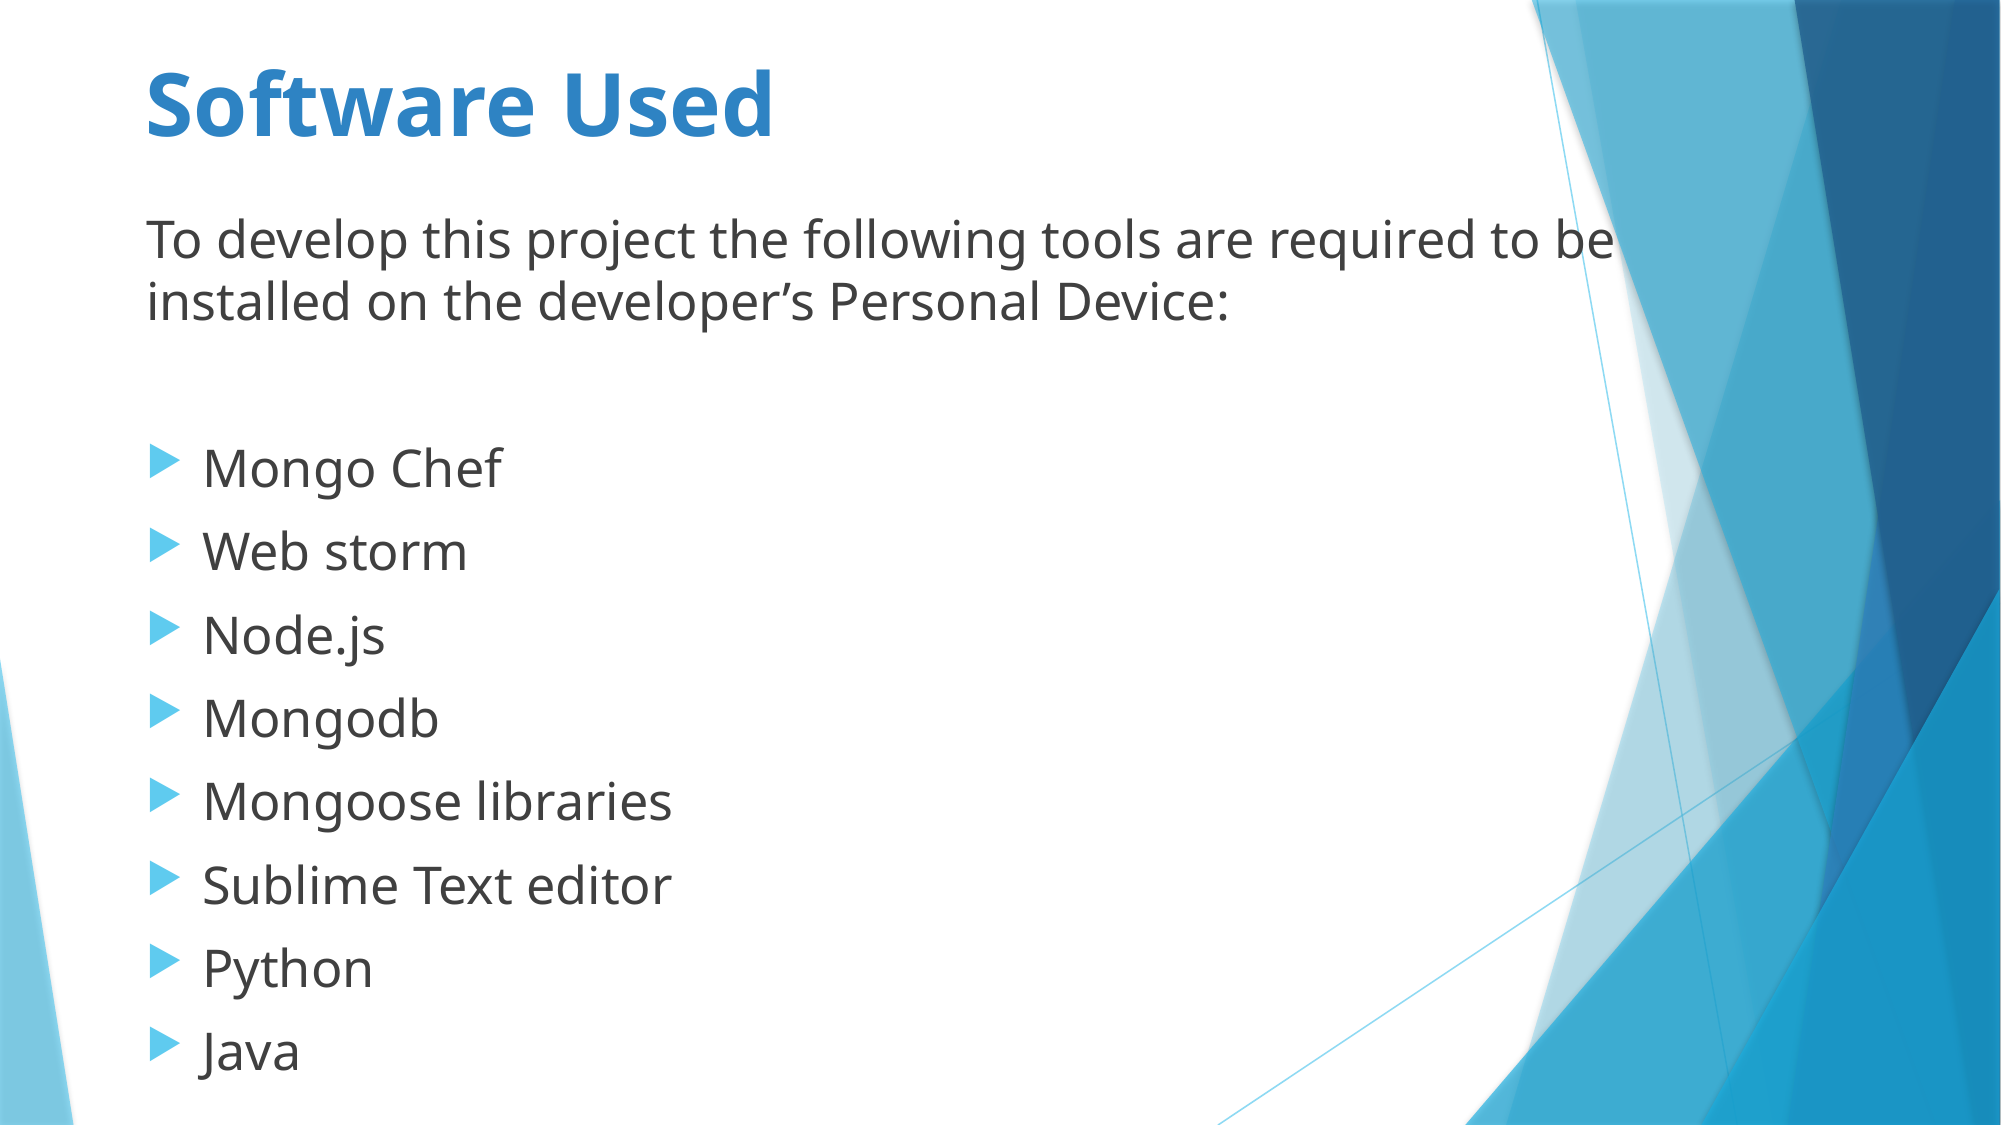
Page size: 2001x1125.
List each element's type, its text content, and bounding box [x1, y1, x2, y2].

text_box Software Used [130, 41, 1674, 132]
list To develop this project the following tools are required to be installed on the developer’s Personal Device: Mongo Chef Web storm Node.js Mongodb Mongoose libraries Sublime Text editor Python Java [130, 132, 1741, 944]
